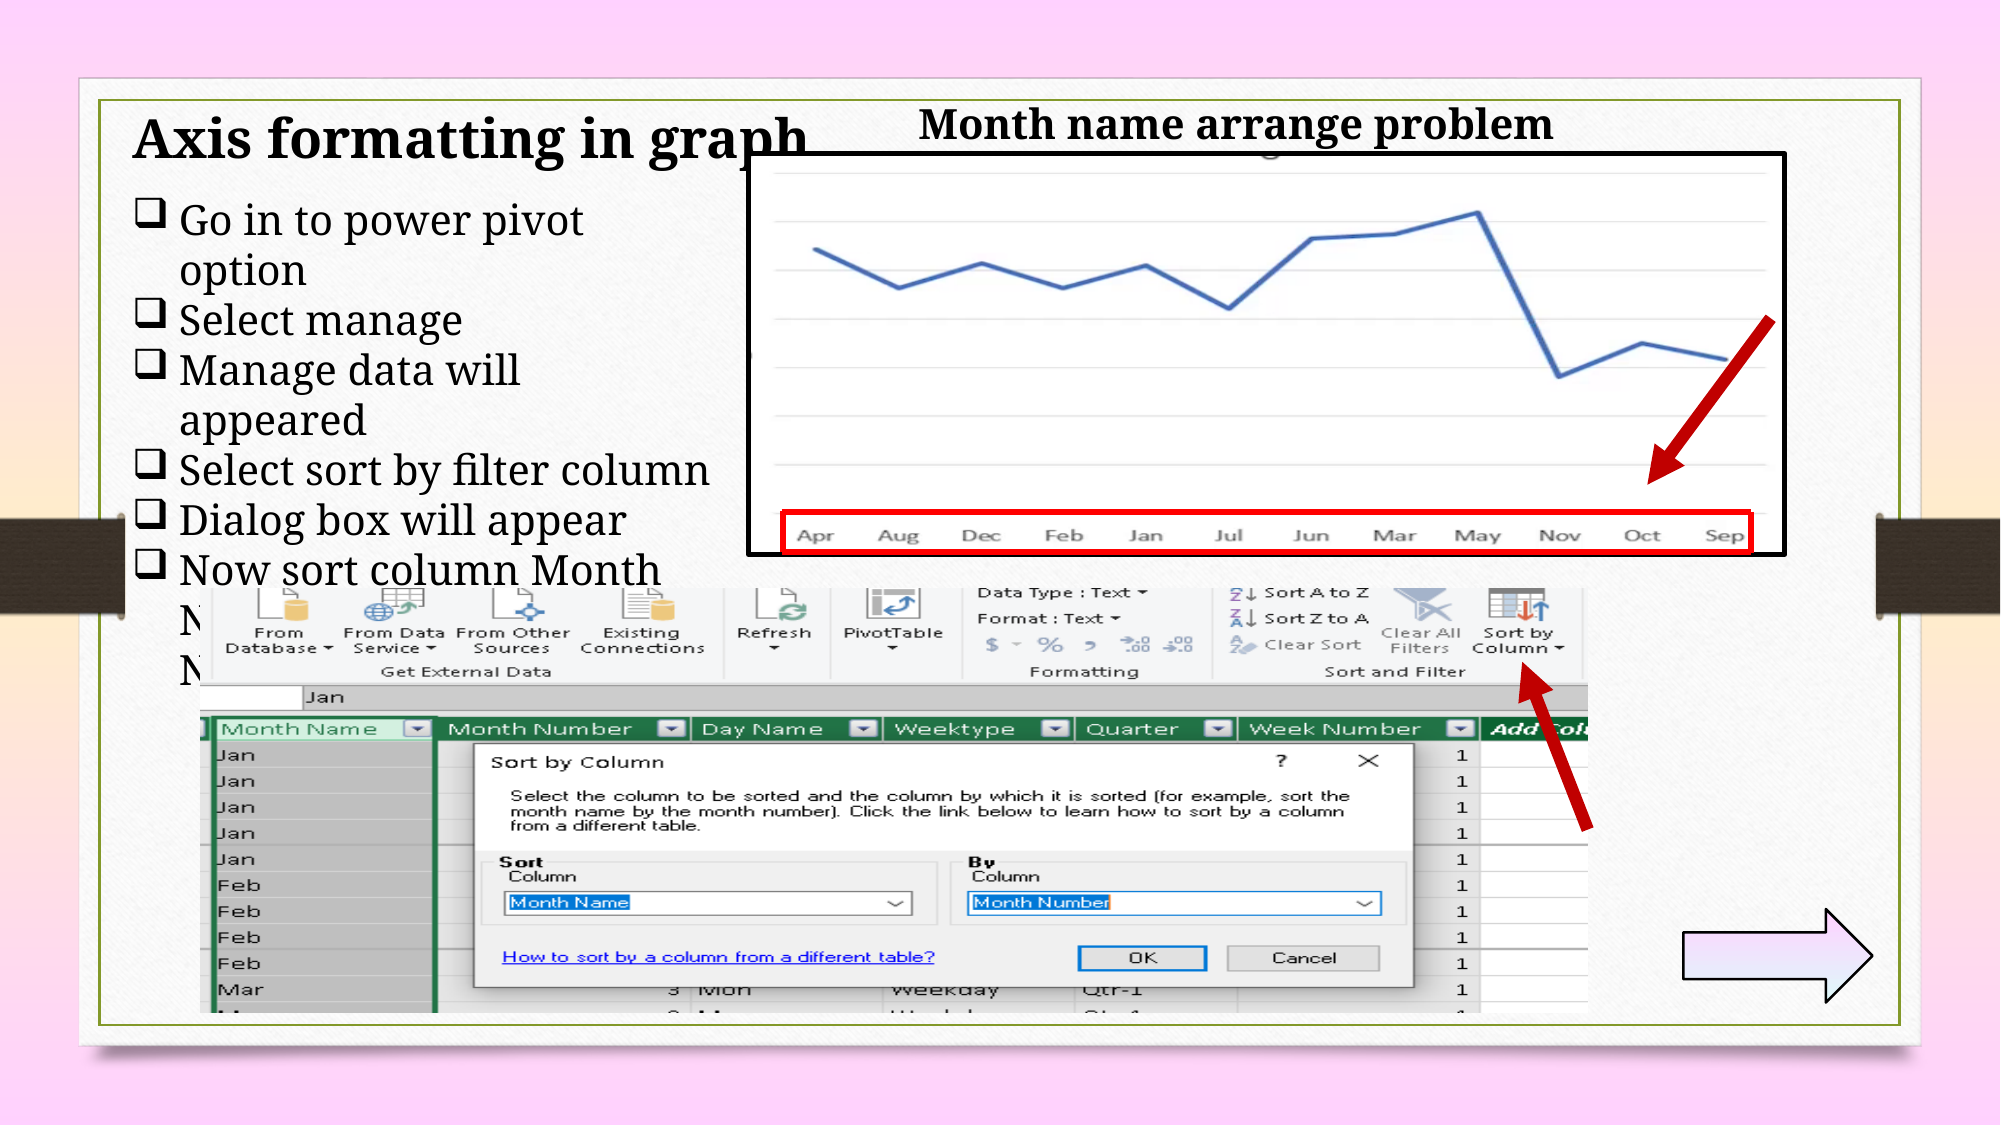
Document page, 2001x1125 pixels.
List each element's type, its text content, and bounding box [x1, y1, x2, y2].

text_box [1521, 661, 1588, 830]
text_box Axis formatting in graph [117, 96, 825, 177]
text_box [1682, 907, 1874, 1004]
picture [0, 0, 2001, 1125]
text_box Month name arrange problem [825, 90, 1648, 155]
text_box Go in to power pivot option Select manage Manage data will appeared Select sort by filter column Dialog box will appear Now sort column Month Name By Column Month Number [117, 186, 734, 762]
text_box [750, 155, 1783, 554]
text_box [1647, 317, 1771, 485]
